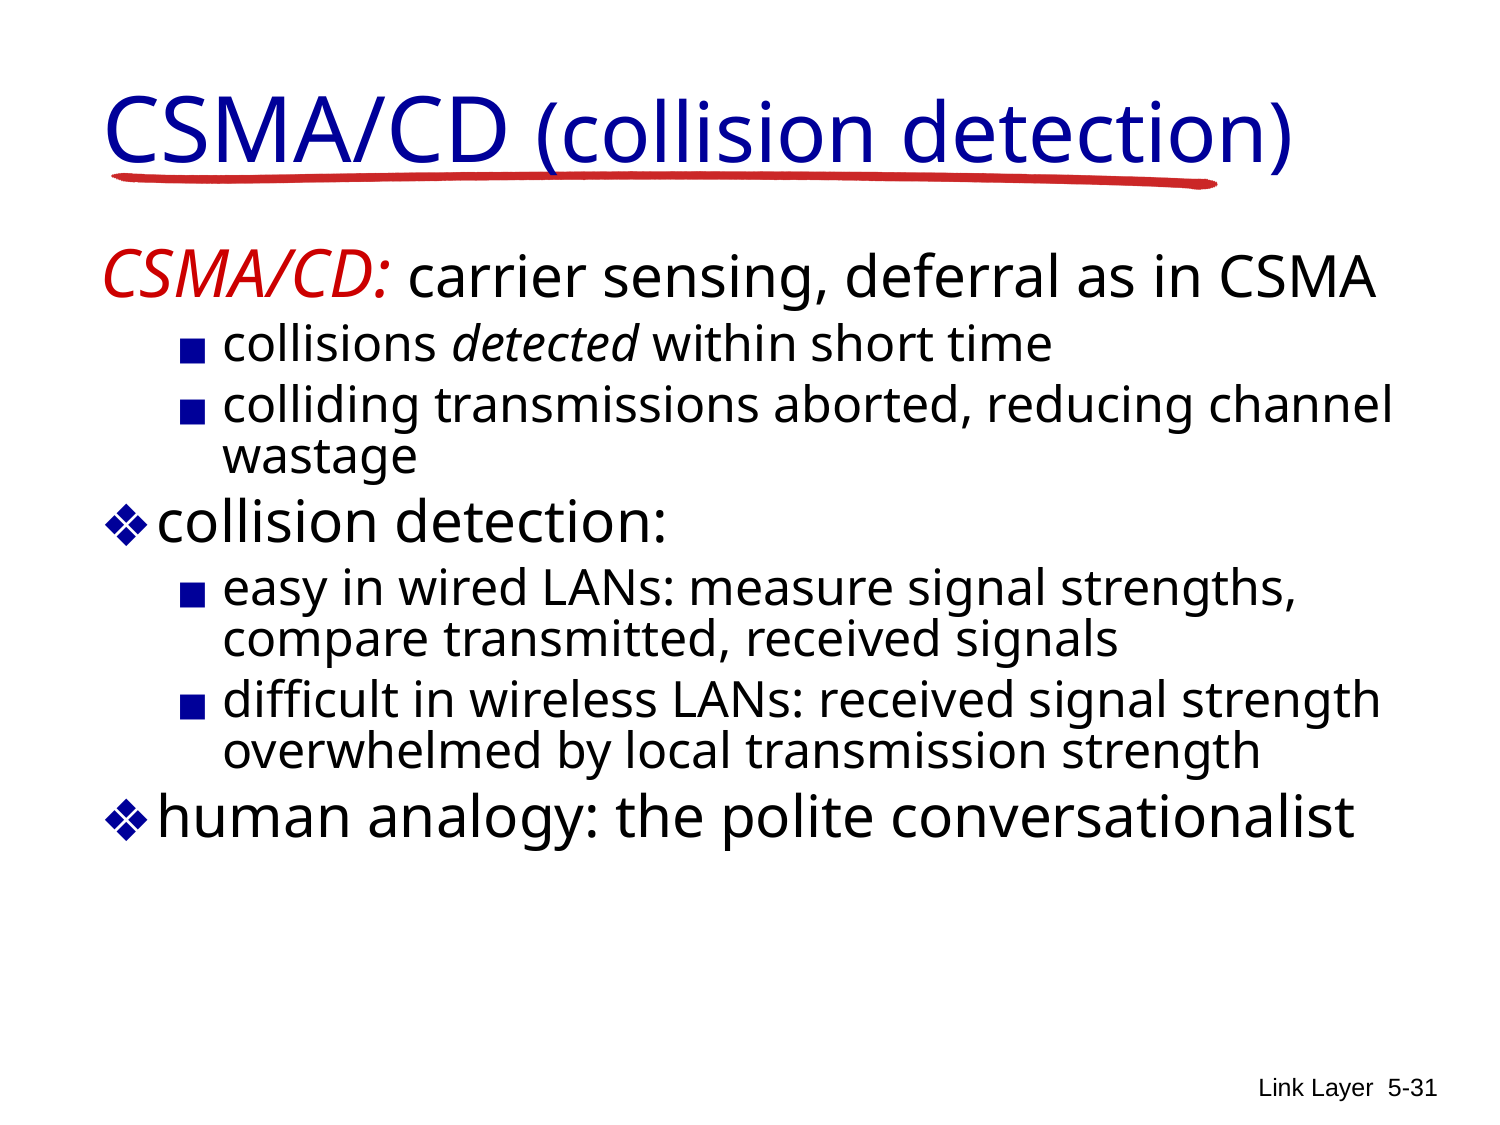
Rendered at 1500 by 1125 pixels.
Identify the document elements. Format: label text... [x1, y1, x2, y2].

text_box 5-‹#› [1342, 1063, 1454, 1125]
list CSMA/CD: carrier sensing, deferral as in CSMA collisions detected within short time colliding transmissions aborted, reducing channel wastage collision detection: easy in wired LANs: measure signal strengths, compare transmitted, received signals difficult in wireless LANs: received signal strength overwhelmed by local transmission strength human analogy: the polite conversationalist [85, 235, 1442, 998]
text_box Link Layer [914, 1063, 1342, 1125]
title CSMA/CD (collision detection) [87, 32, 1363, 220]
picture [105, 166, 1232, 196]
